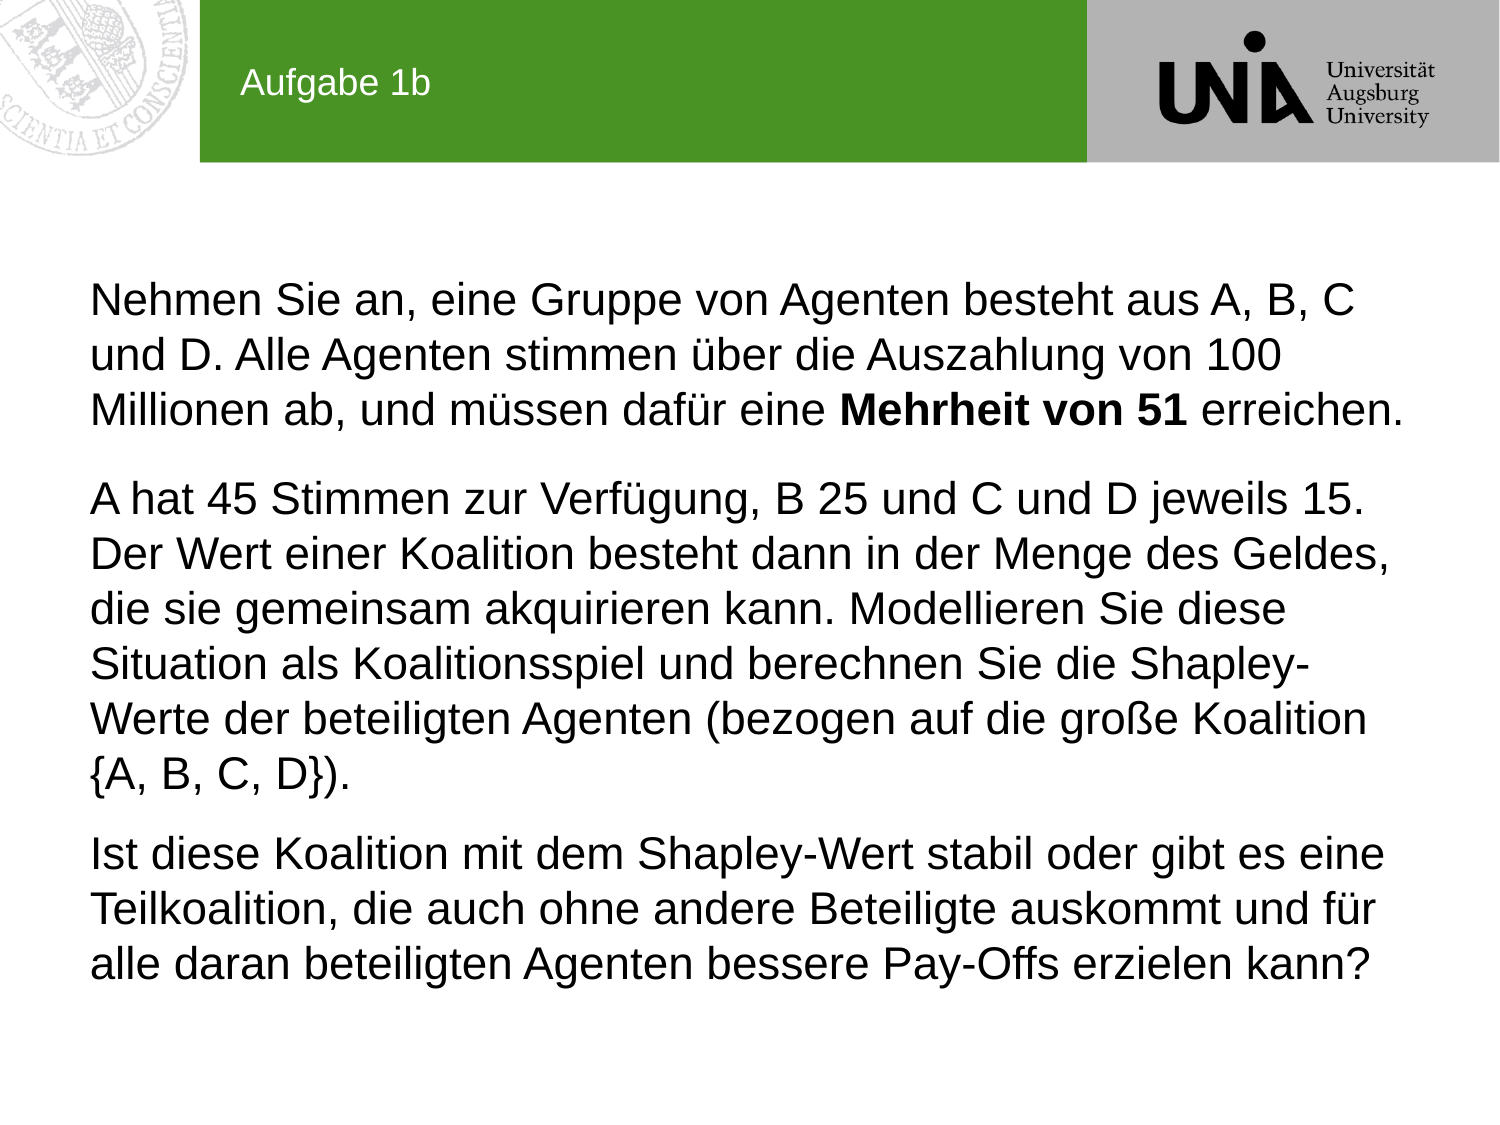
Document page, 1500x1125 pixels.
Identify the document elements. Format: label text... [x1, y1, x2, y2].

picture [1122, 12, 1488, 271]
title Aufgabe 1b [225, 50, 1088, 163]
picture [0, 0, 188, 156]
list Nehmen Sie an, eine Gruppe von Agenten besteht aus A, B, C und D. Alle Agenten stimmen über die Auszahlung von 100 Millionen ab, und müssen dafür eine Mehrheit von 51 erreichen. A hat 45 Stimmen zur Verfügung, B 25 und C und D jeweils 15. Der Wert einer Koalition besteht dann in der Menge des Geldes, die sie gemeinsam akquirieren kann. Modellieren Sie diese Situation als Koalitionsspiel und berechnen Sie die Shapley-Werte der beteiligten Agenten (bezogen auf die große Koalition {A, B, C, D}). Ist diese Koalition mit dem Shapley-Wert stabil oder gibt es eine Teilkoalition, die auch ohne andere Beteiligte auskommt und für alle daran beteiligten Agenten bessere Pay-Offs erzielen kann? [75, 262, 1425, 1005]
